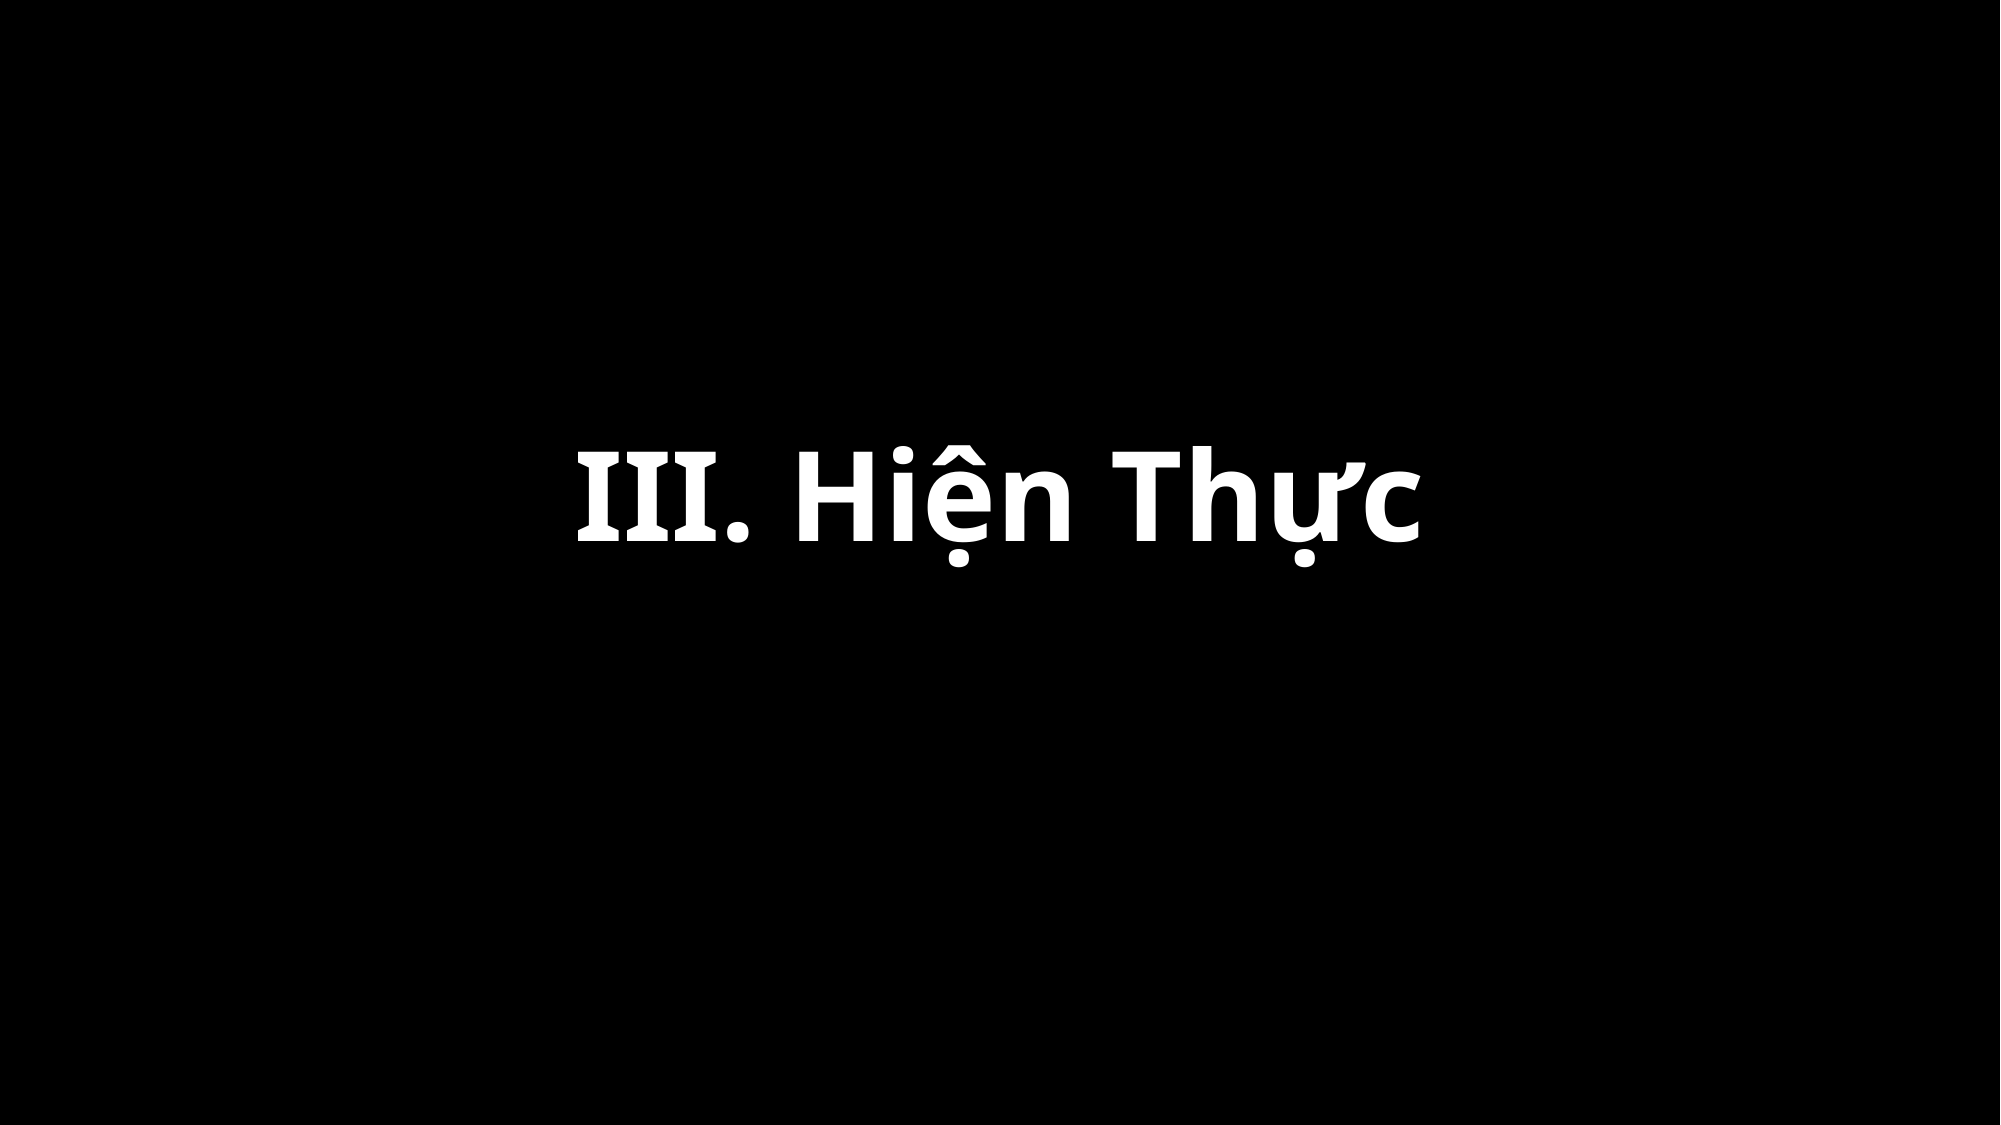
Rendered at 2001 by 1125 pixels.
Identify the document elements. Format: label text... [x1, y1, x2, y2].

title III. Hiện Thực [249, 184, 1750, 576]
